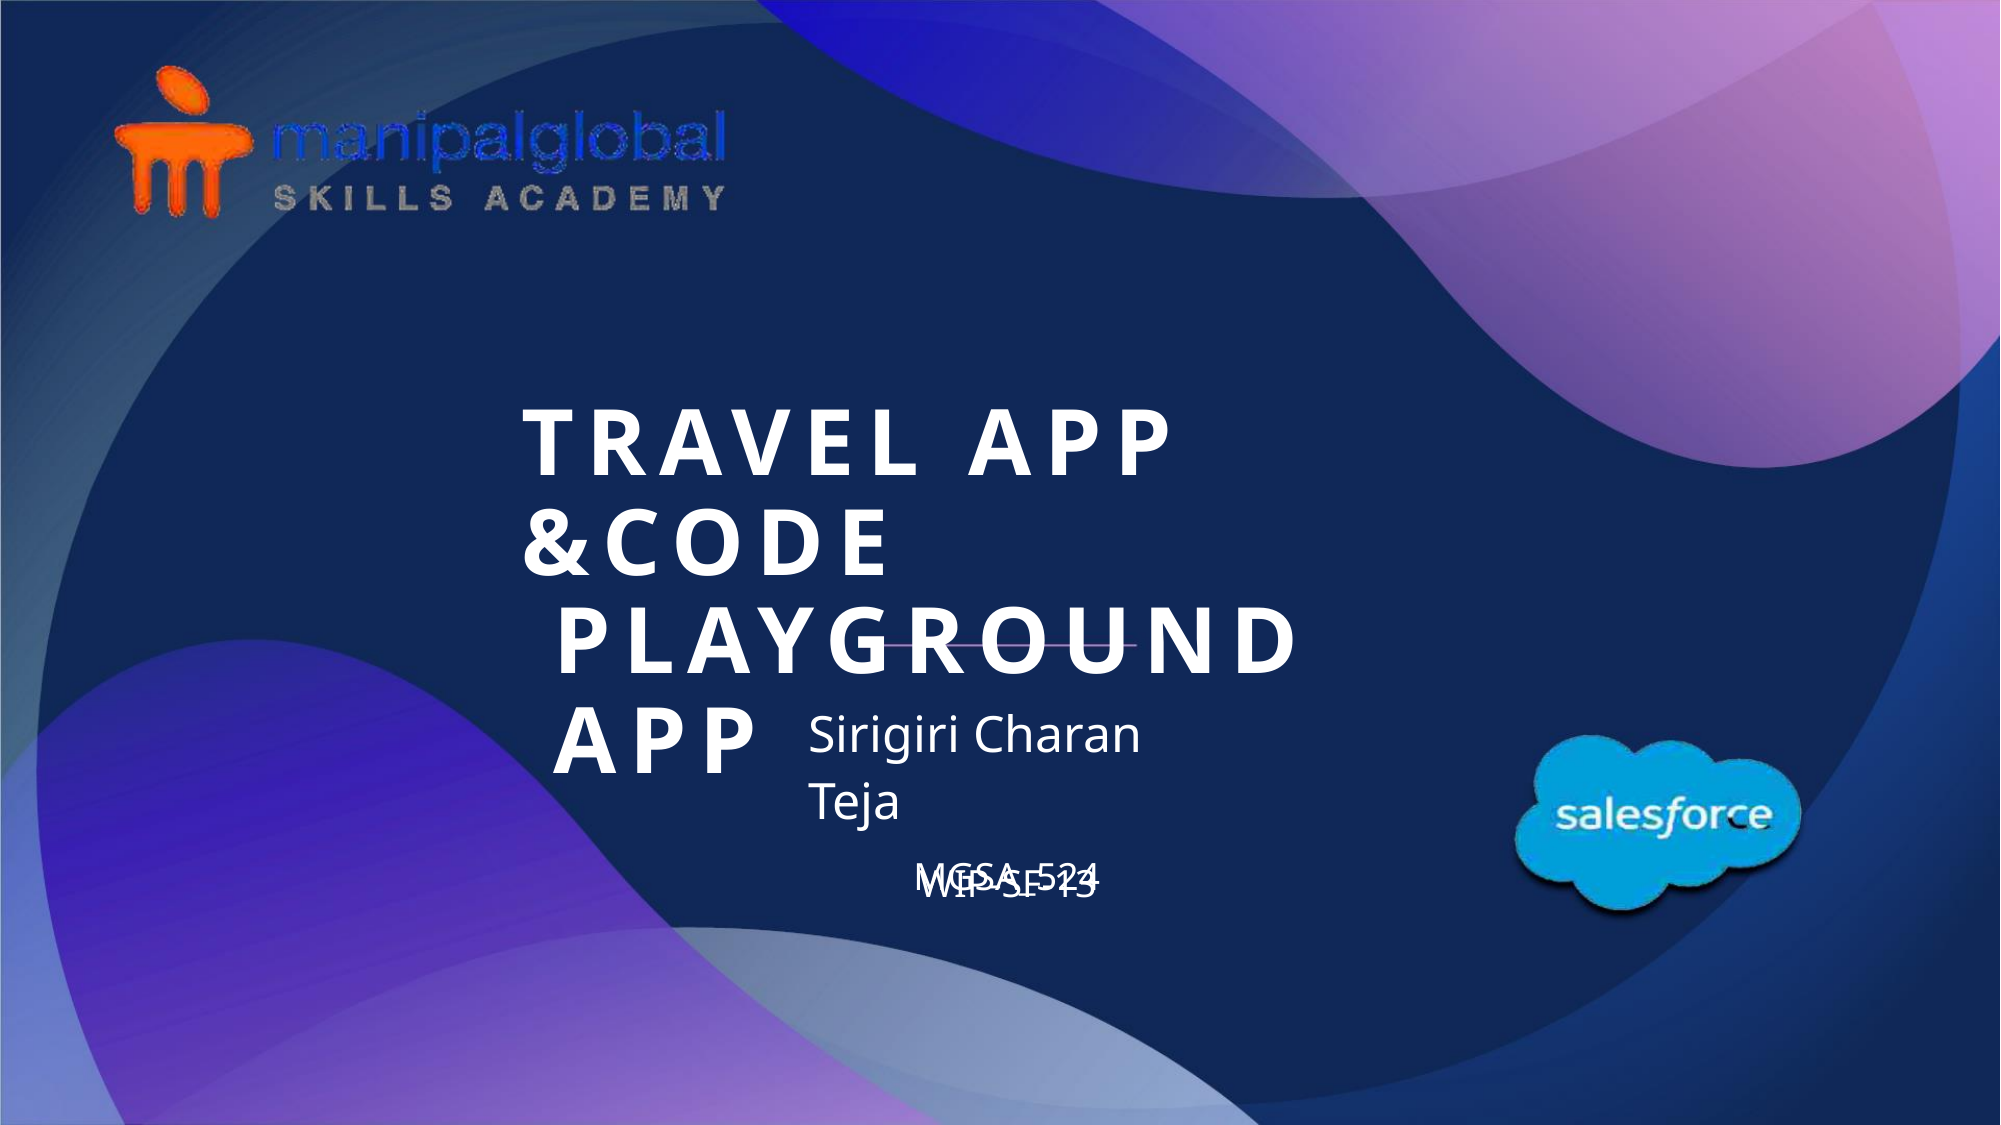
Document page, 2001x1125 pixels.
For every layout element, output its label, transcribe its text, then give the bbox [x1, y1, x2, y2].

text_box WIP-SF-13 [919, 855, 1106, 906]
text_box Sirigiri Charan Teja MGSA_524 [808, 696, 1224, 899]
text_box [0, 0, 2000, 1125]
text_box TRAVEL APP &CODE PLAYGROUND APP [521, 393, 1526, 792]
